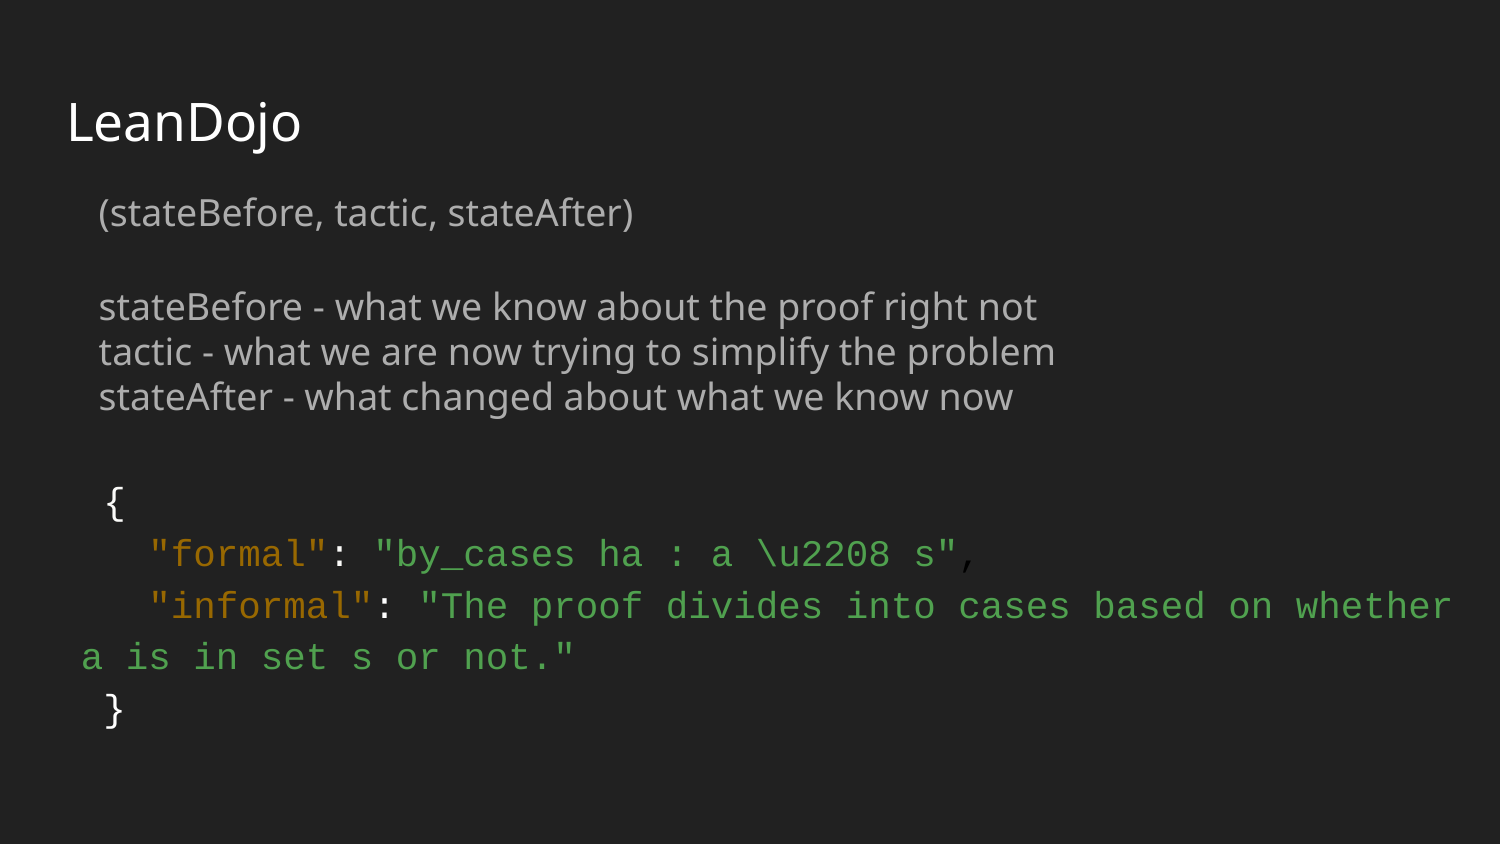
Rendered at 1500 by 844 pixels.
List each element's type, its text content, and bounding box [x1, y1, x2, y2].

text_box stateBefore - what we know about the proof right not tactic - what we are now trying to simplify the problem stateAfter - what changed about what we know now [83, 267, 1359, 422]
title LeanDojo [51, 72, 1449, 167]
list { "formal": "by_cases ha : a \u2208 s", "informal": "The proof divides into cases based on whether a is in set s or not." } [65, 455, 1476, 800]
text_box (stateBefore, tactic, stateAfter) [83, 174, 865, 267]
